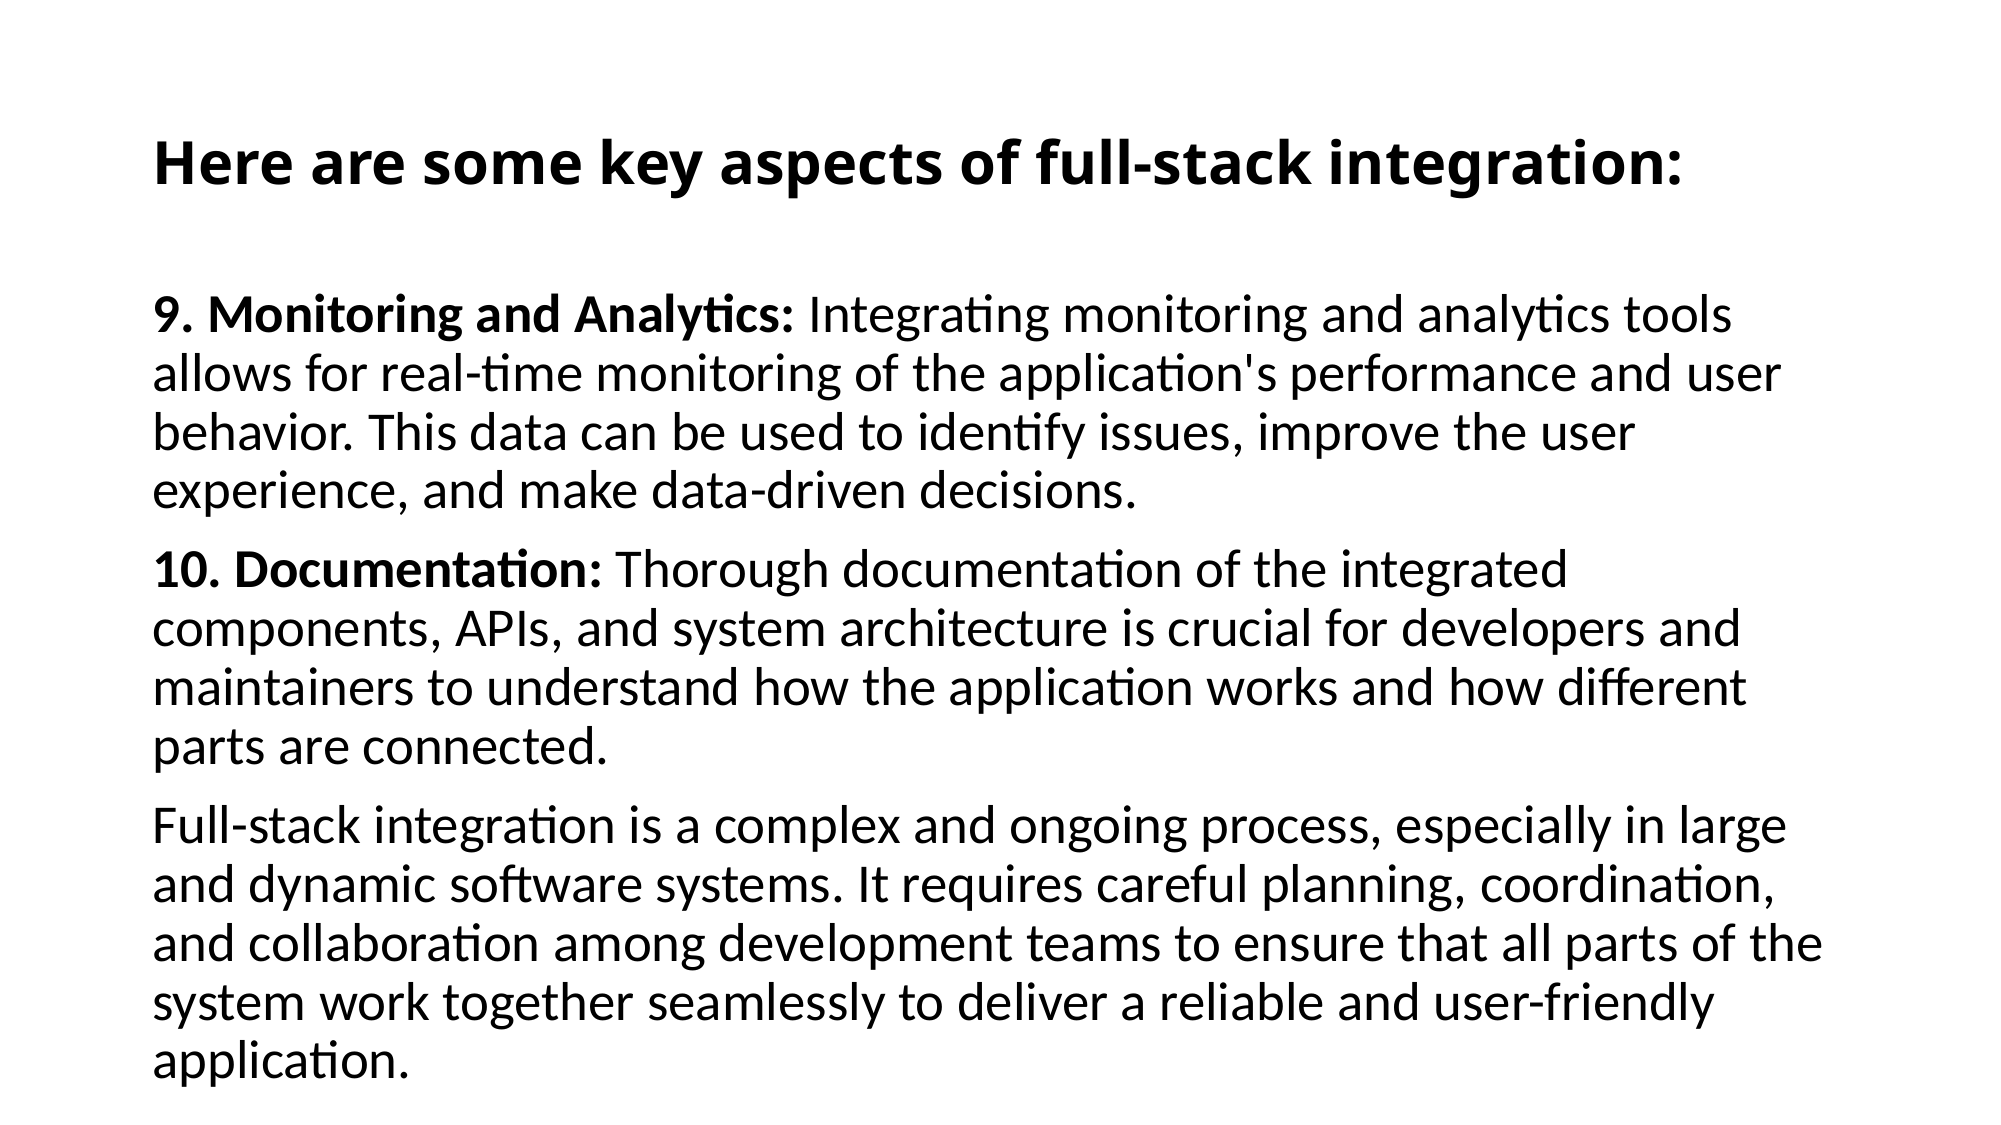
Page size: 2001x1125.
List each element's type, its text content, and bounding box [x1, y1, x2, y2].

title Here are some key aspects of full-stack integration: [137, 59, 1863, 277]
list 9. Monitoring and Analytics: Integrating monitoring and analytics tools allows for real-time monitoring of the application's performance and user behavior. This data can be used to identify issues, improve the user experience, and make data-driven decisions. 10. Documentation: Thorough documentation of the integrated components, APIs, and system architecture is crucial for developers and maintainers to understand how the application works and how different parts are connected. Full-stack integration is a complex and ongoing process, especially in large and dynamic software systems. It requires careful planning, coordination, and collaboration among development teams to ensure that all parts of the system work together seamlessly to deliver a reliable and user-friendly application. [137, 277, 1863, 1100]
